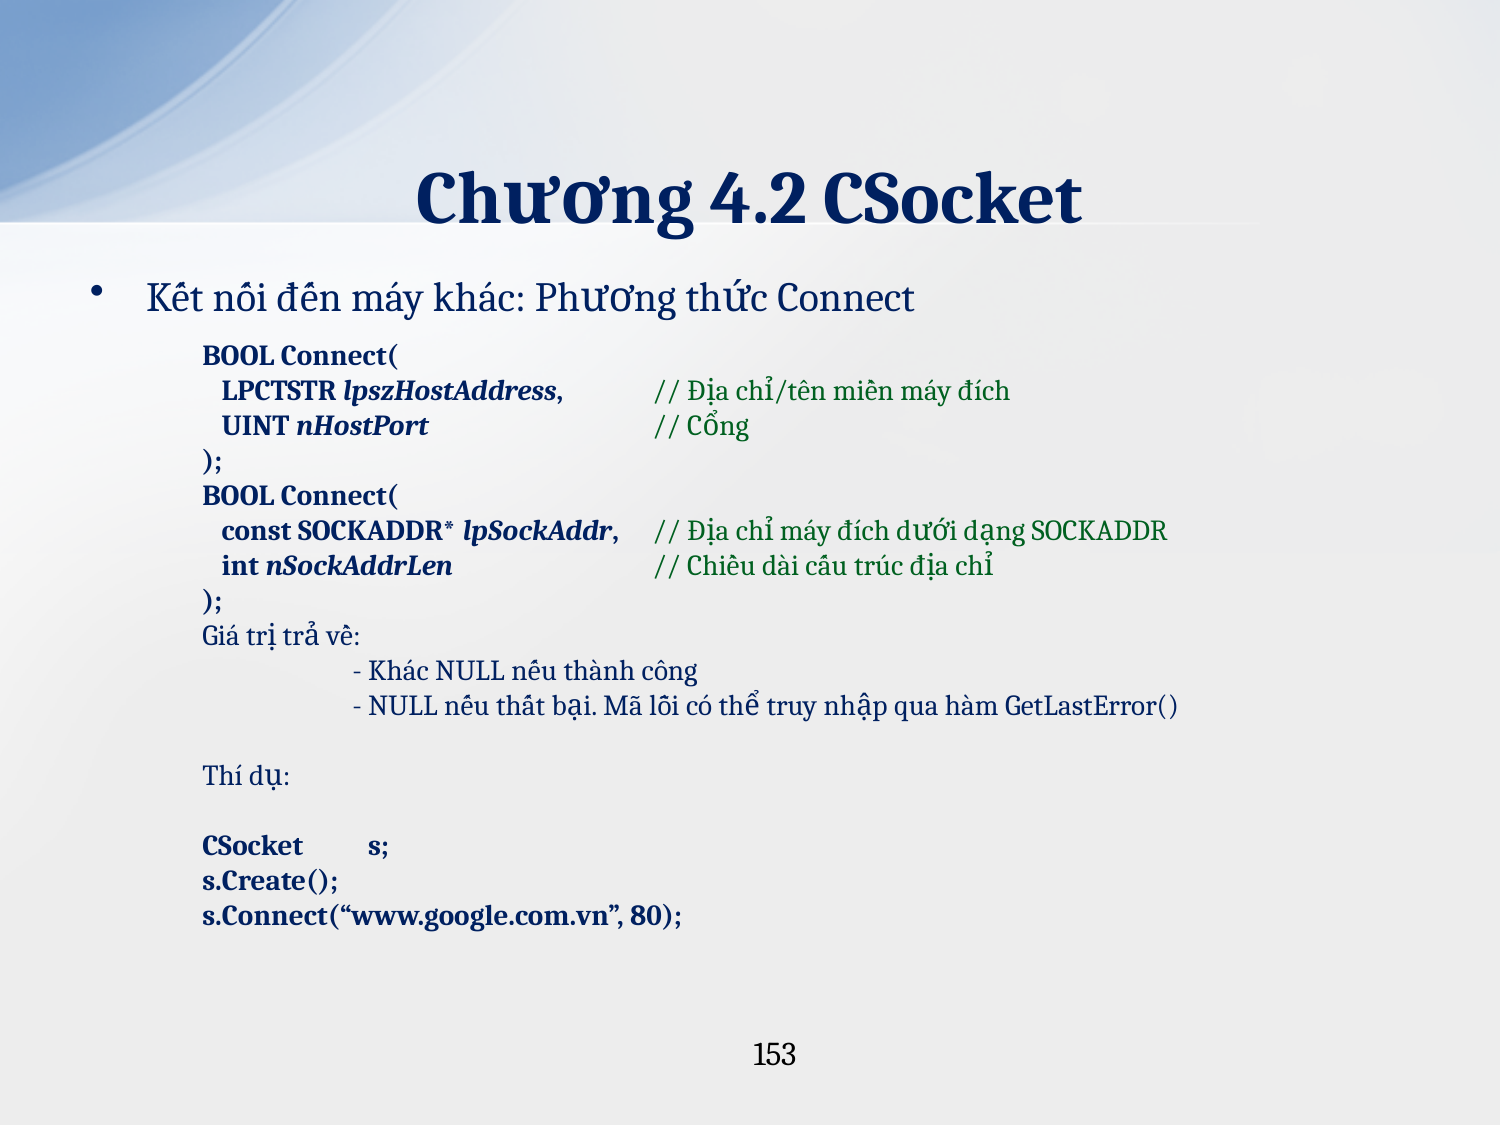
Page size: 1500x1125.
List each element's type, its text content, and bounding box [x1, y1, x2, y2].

list Kết nối đến máy khác: Phương thức Connect [75, 262, 1425, 400]
slide_number 153 [125, 1024, 1425, 1103]
picture [0, 0, 1500, 1125]
title Chương 4.2 CSocket [75, 58, 1425, 247]
text_box BOOL Connect( LPCTSTR lpszHostAddress, // Địa chỉ/tên miền máy đích UINT nHostPort // Cổng ); BOOL Connect( const SOCKADDR* lpSockAddr, // Địa chỉ máy đích dưới dạng SOCKADDR int nSockAddrLen // Chiều dài cấu trúc địa chỉ ); Giá trị trả về: - Khác NULL nếu thành công - NULL nếu thất bại. Mã lỗi có thể truy nhập qua hàm GetLastError() Thí dụ: CSocket s; s.Create(); s.Connect(“www.google.com.vn”, 80); [187, 329, 1275, 1009]
